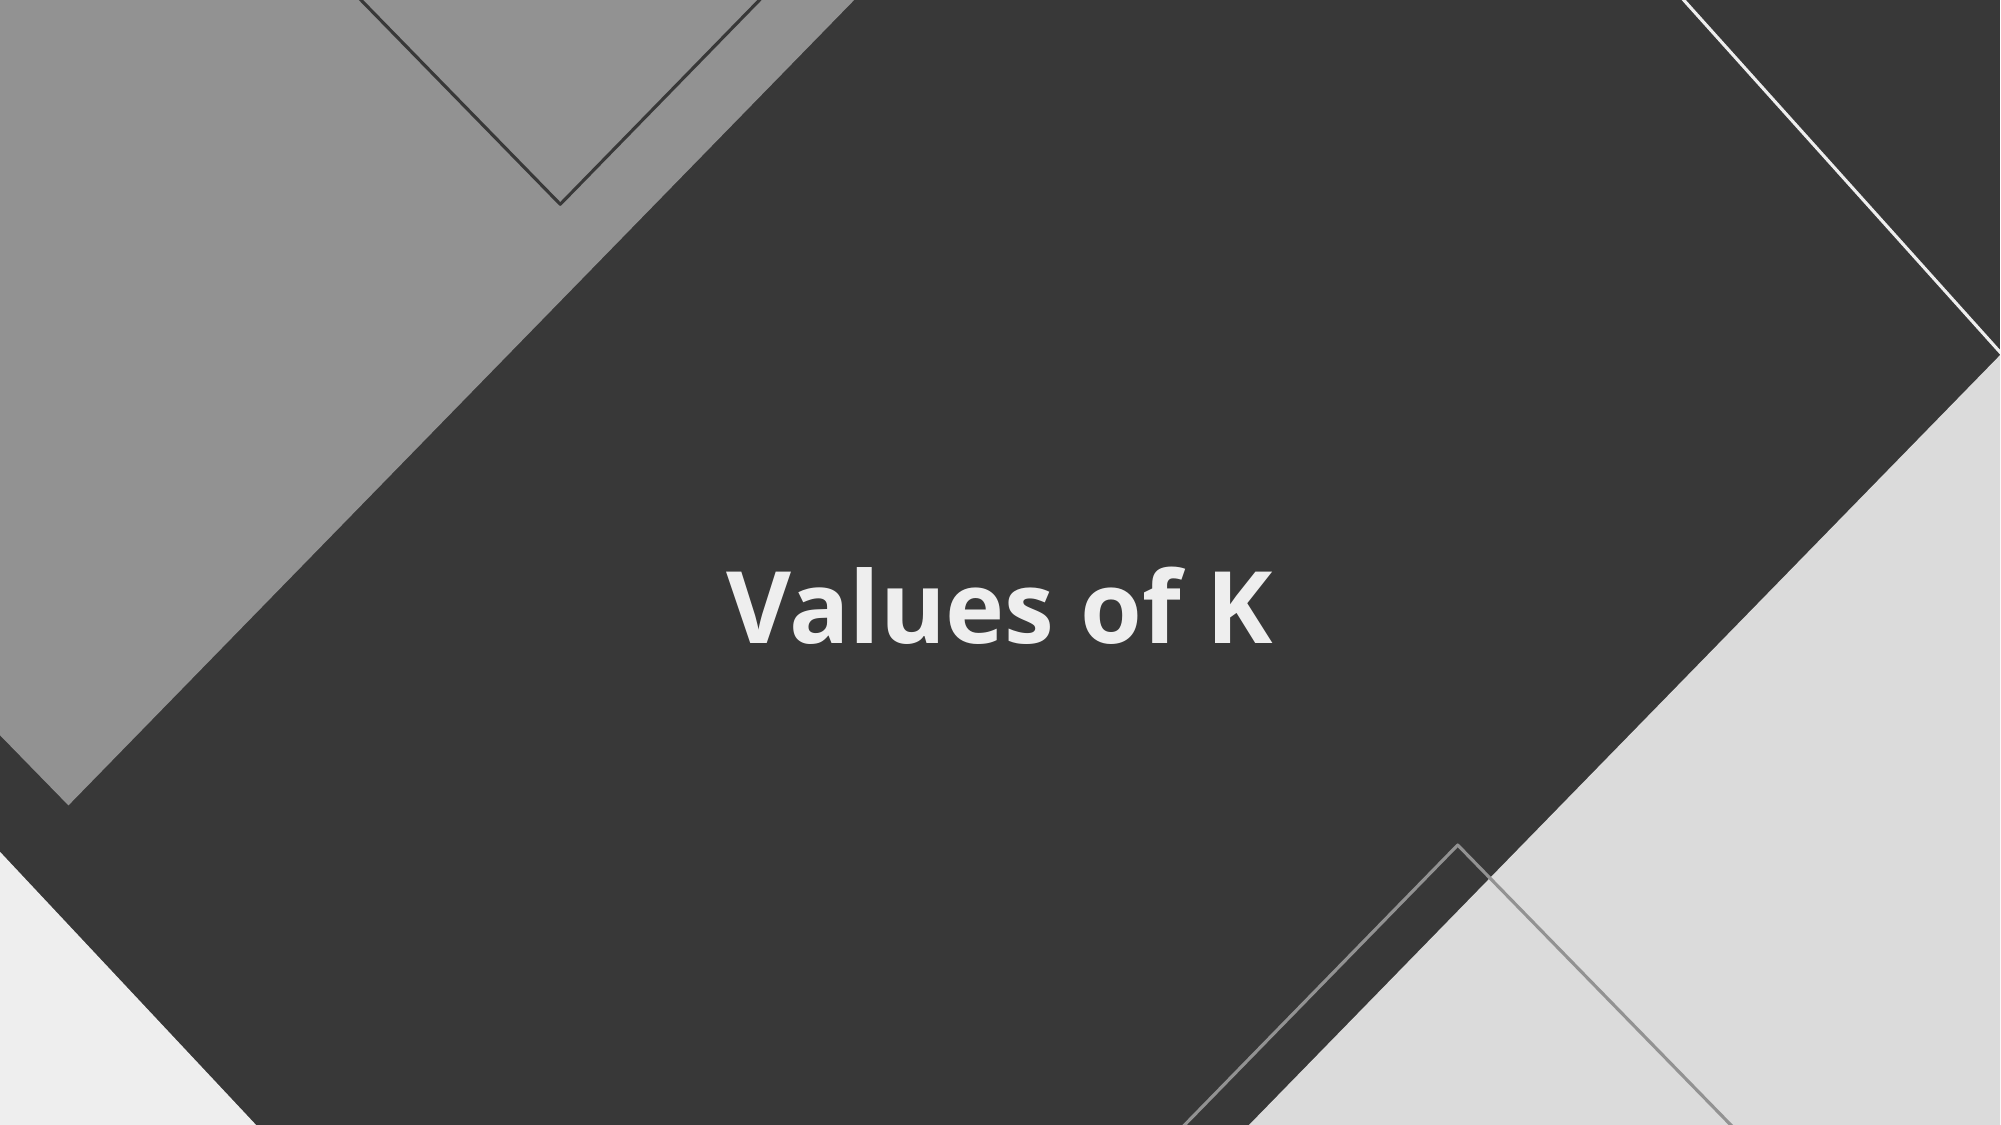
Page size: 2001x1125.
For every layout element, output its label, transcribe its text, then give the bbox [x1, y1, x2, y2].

title Values of K [398, 552, 1602, 655]
